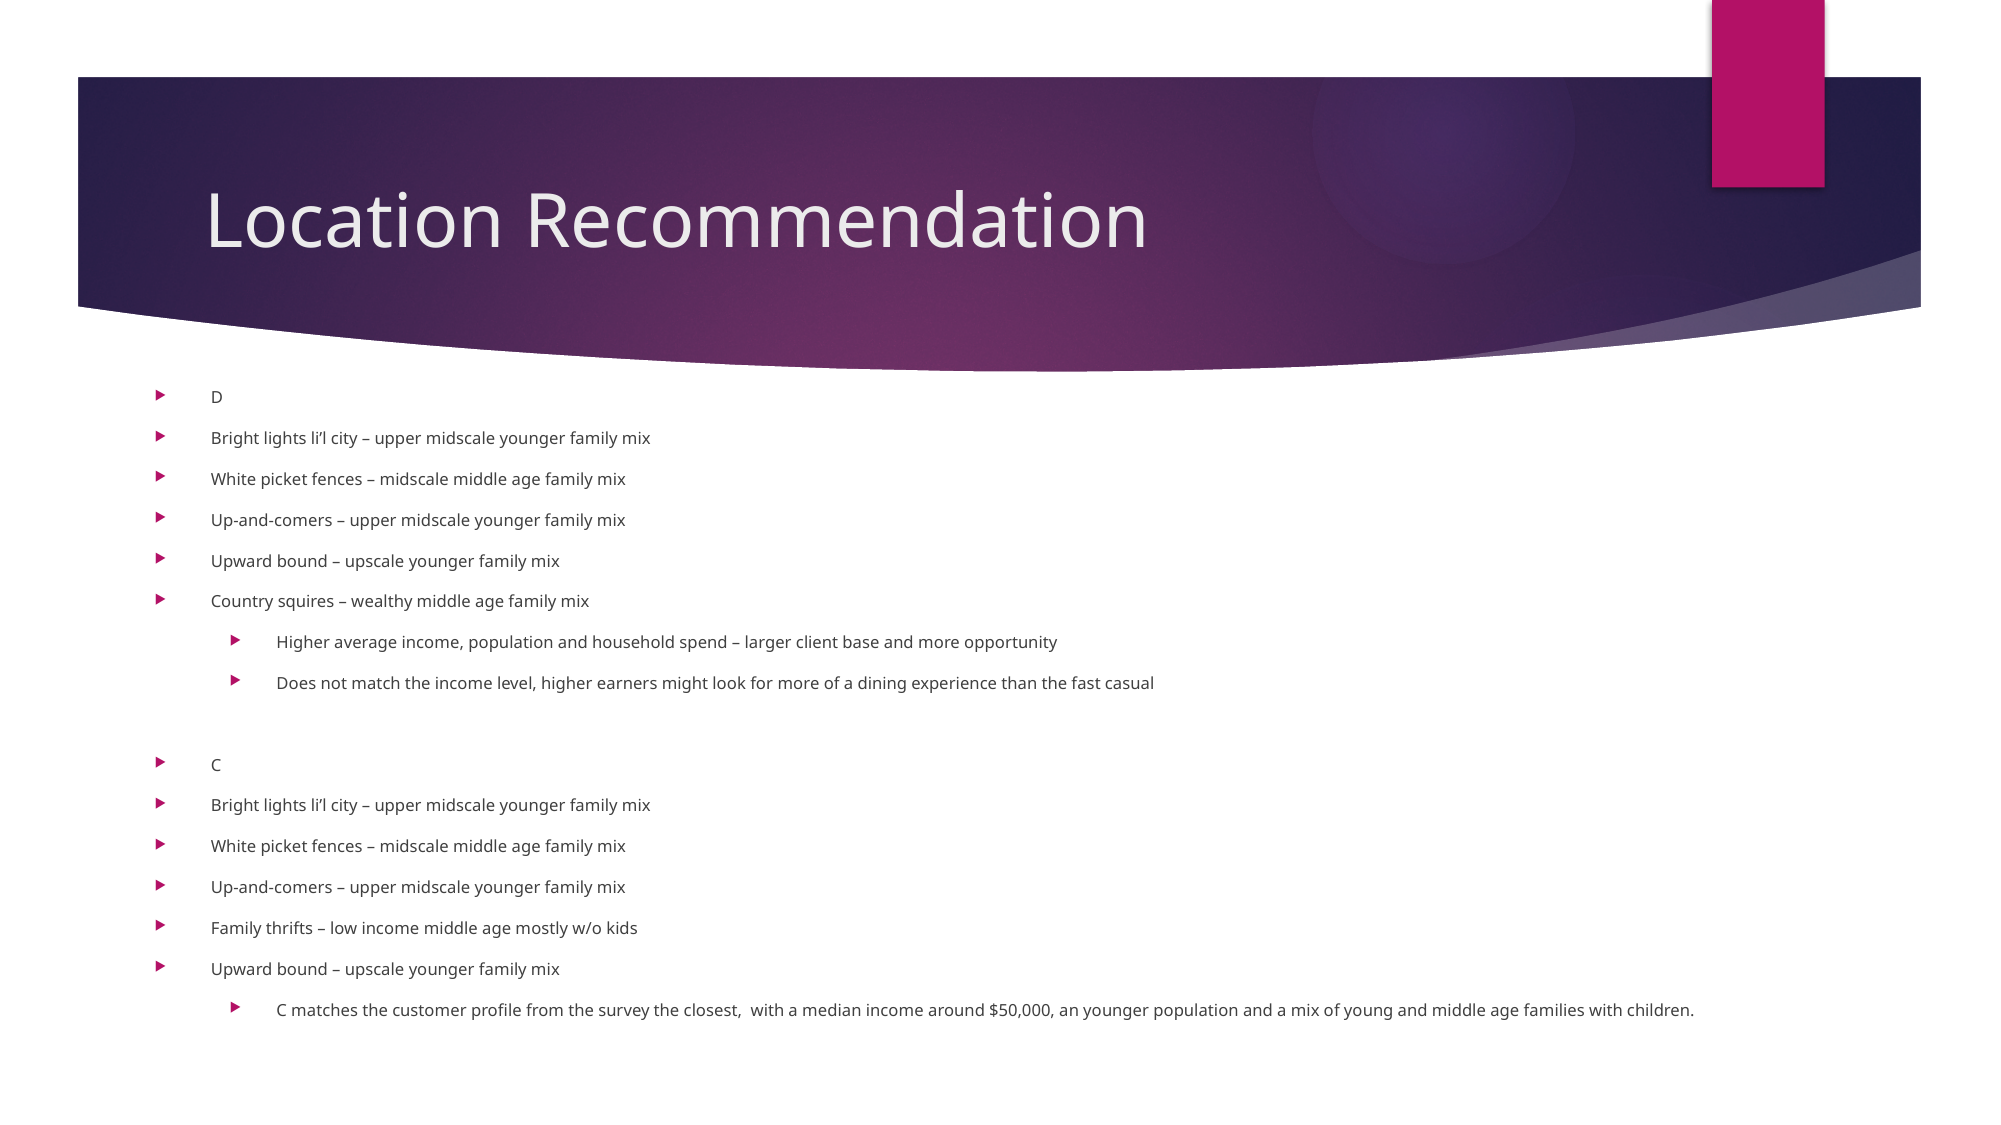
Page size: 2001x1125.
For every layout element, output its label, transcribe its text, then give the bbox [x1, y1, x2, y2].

title Location Recommendation [189, 159, 1627, 276]
list D Bright lights li’l city – upper midscale younger family mix White picket fences – midscale middle age family mix Up-and-comers – upper midscale younger family mix Upward bound – upscale younger family mix Country squires – wealthy middle age family mix Higher average income, population and household spend – larger client base and more opportunity Does not match the income level, higher earners might look for more of a dining experience than the fast casual C Bright lights li’l city – upper midscale younger family mix White picket fences – midscale middle age family mix Up-and-comers – upper midscale younger family mix Family thrifts – low income middle age mostly w/o kids Upward bound – upscale younger family mix C matches the customer profile from the survey the closest, with a median income around $50,000, an younger population and a mix of young and middle age families with children. [139, 379, 1767, 1091]
